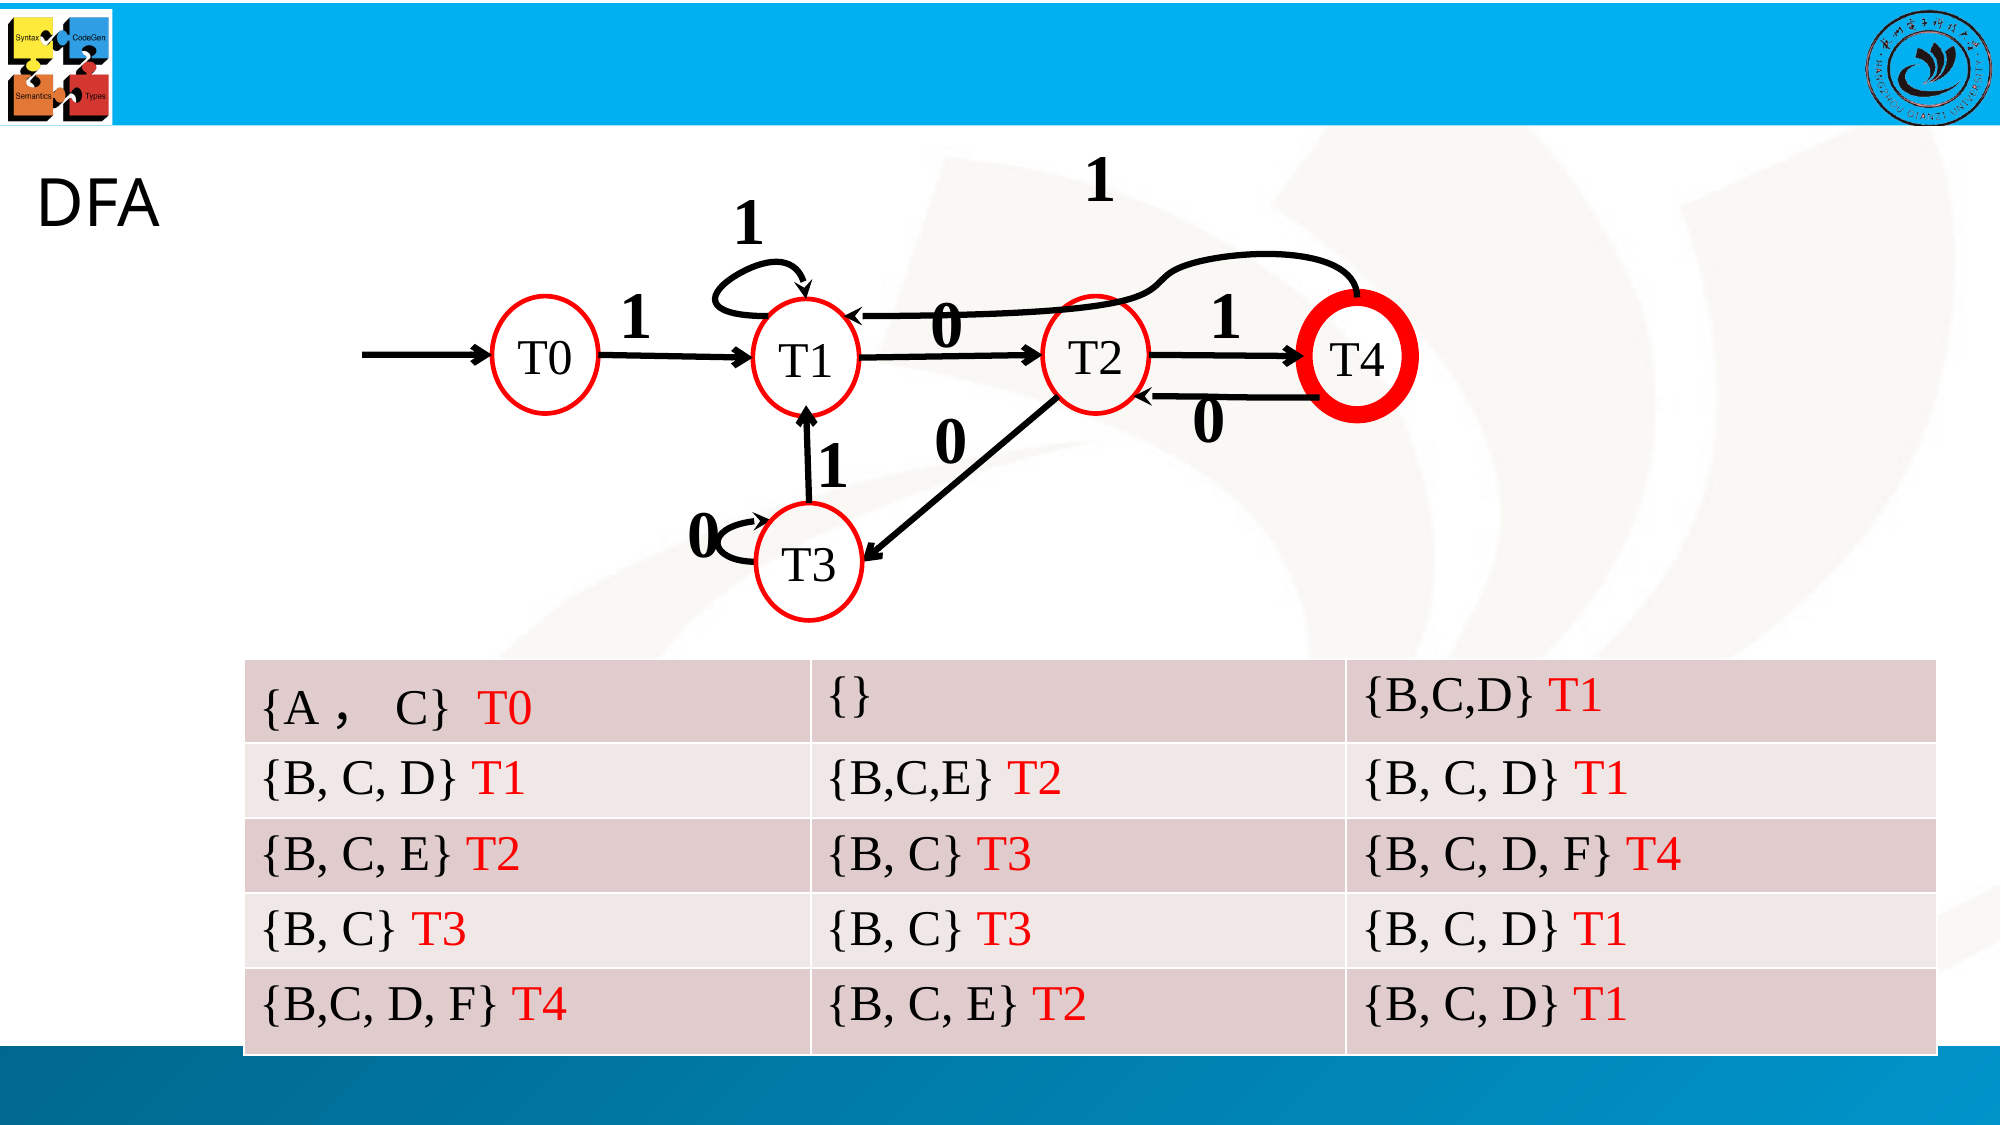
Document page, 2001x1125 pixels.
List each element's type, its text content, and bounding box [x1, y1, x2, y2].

table_cell {B, C, D} T1 [1347, 969, 1936, 1054]
table_cell {B, C} T3 [812, 819, 1345, 892]
table_cell {B, C, D} T1 [1347, 894, 1936, 967]
table_cell {B, C, E} T2 [812, 969, 1345, 1054]
text_box DFA [20, 152, 175, 248]
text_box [361, 127, 1411, 621]
table_cell {B, C, D} T1 [245, 744, 810, 817]
table_cell {B,C,E} T2 [812, 744, 1345, 817]
table_cell {B,C, D, F} T4 [245, 969, 810, 1054]
table_cell {B, C, D} T1 [1347, 744, 1936, 817]
table_header {A，C} T0 [245, 660, 810, 742]
table_cell {B, C, E} T2 [245, 819, 810, 892]
table_header {} [812, 660, 1345, 742]
table_cell {B, C} T3 [245, 894, 810, 967]
table_header {B,C,D} T1 [1347, 660, 1936, 742]
slide_number [873, 1056, 1308, 1118]
table_cell {B, C, D, F} T4 [1347, 819, 1936, 892]
table_cell {B, C} T3 [812, 894, 1345, 967]
